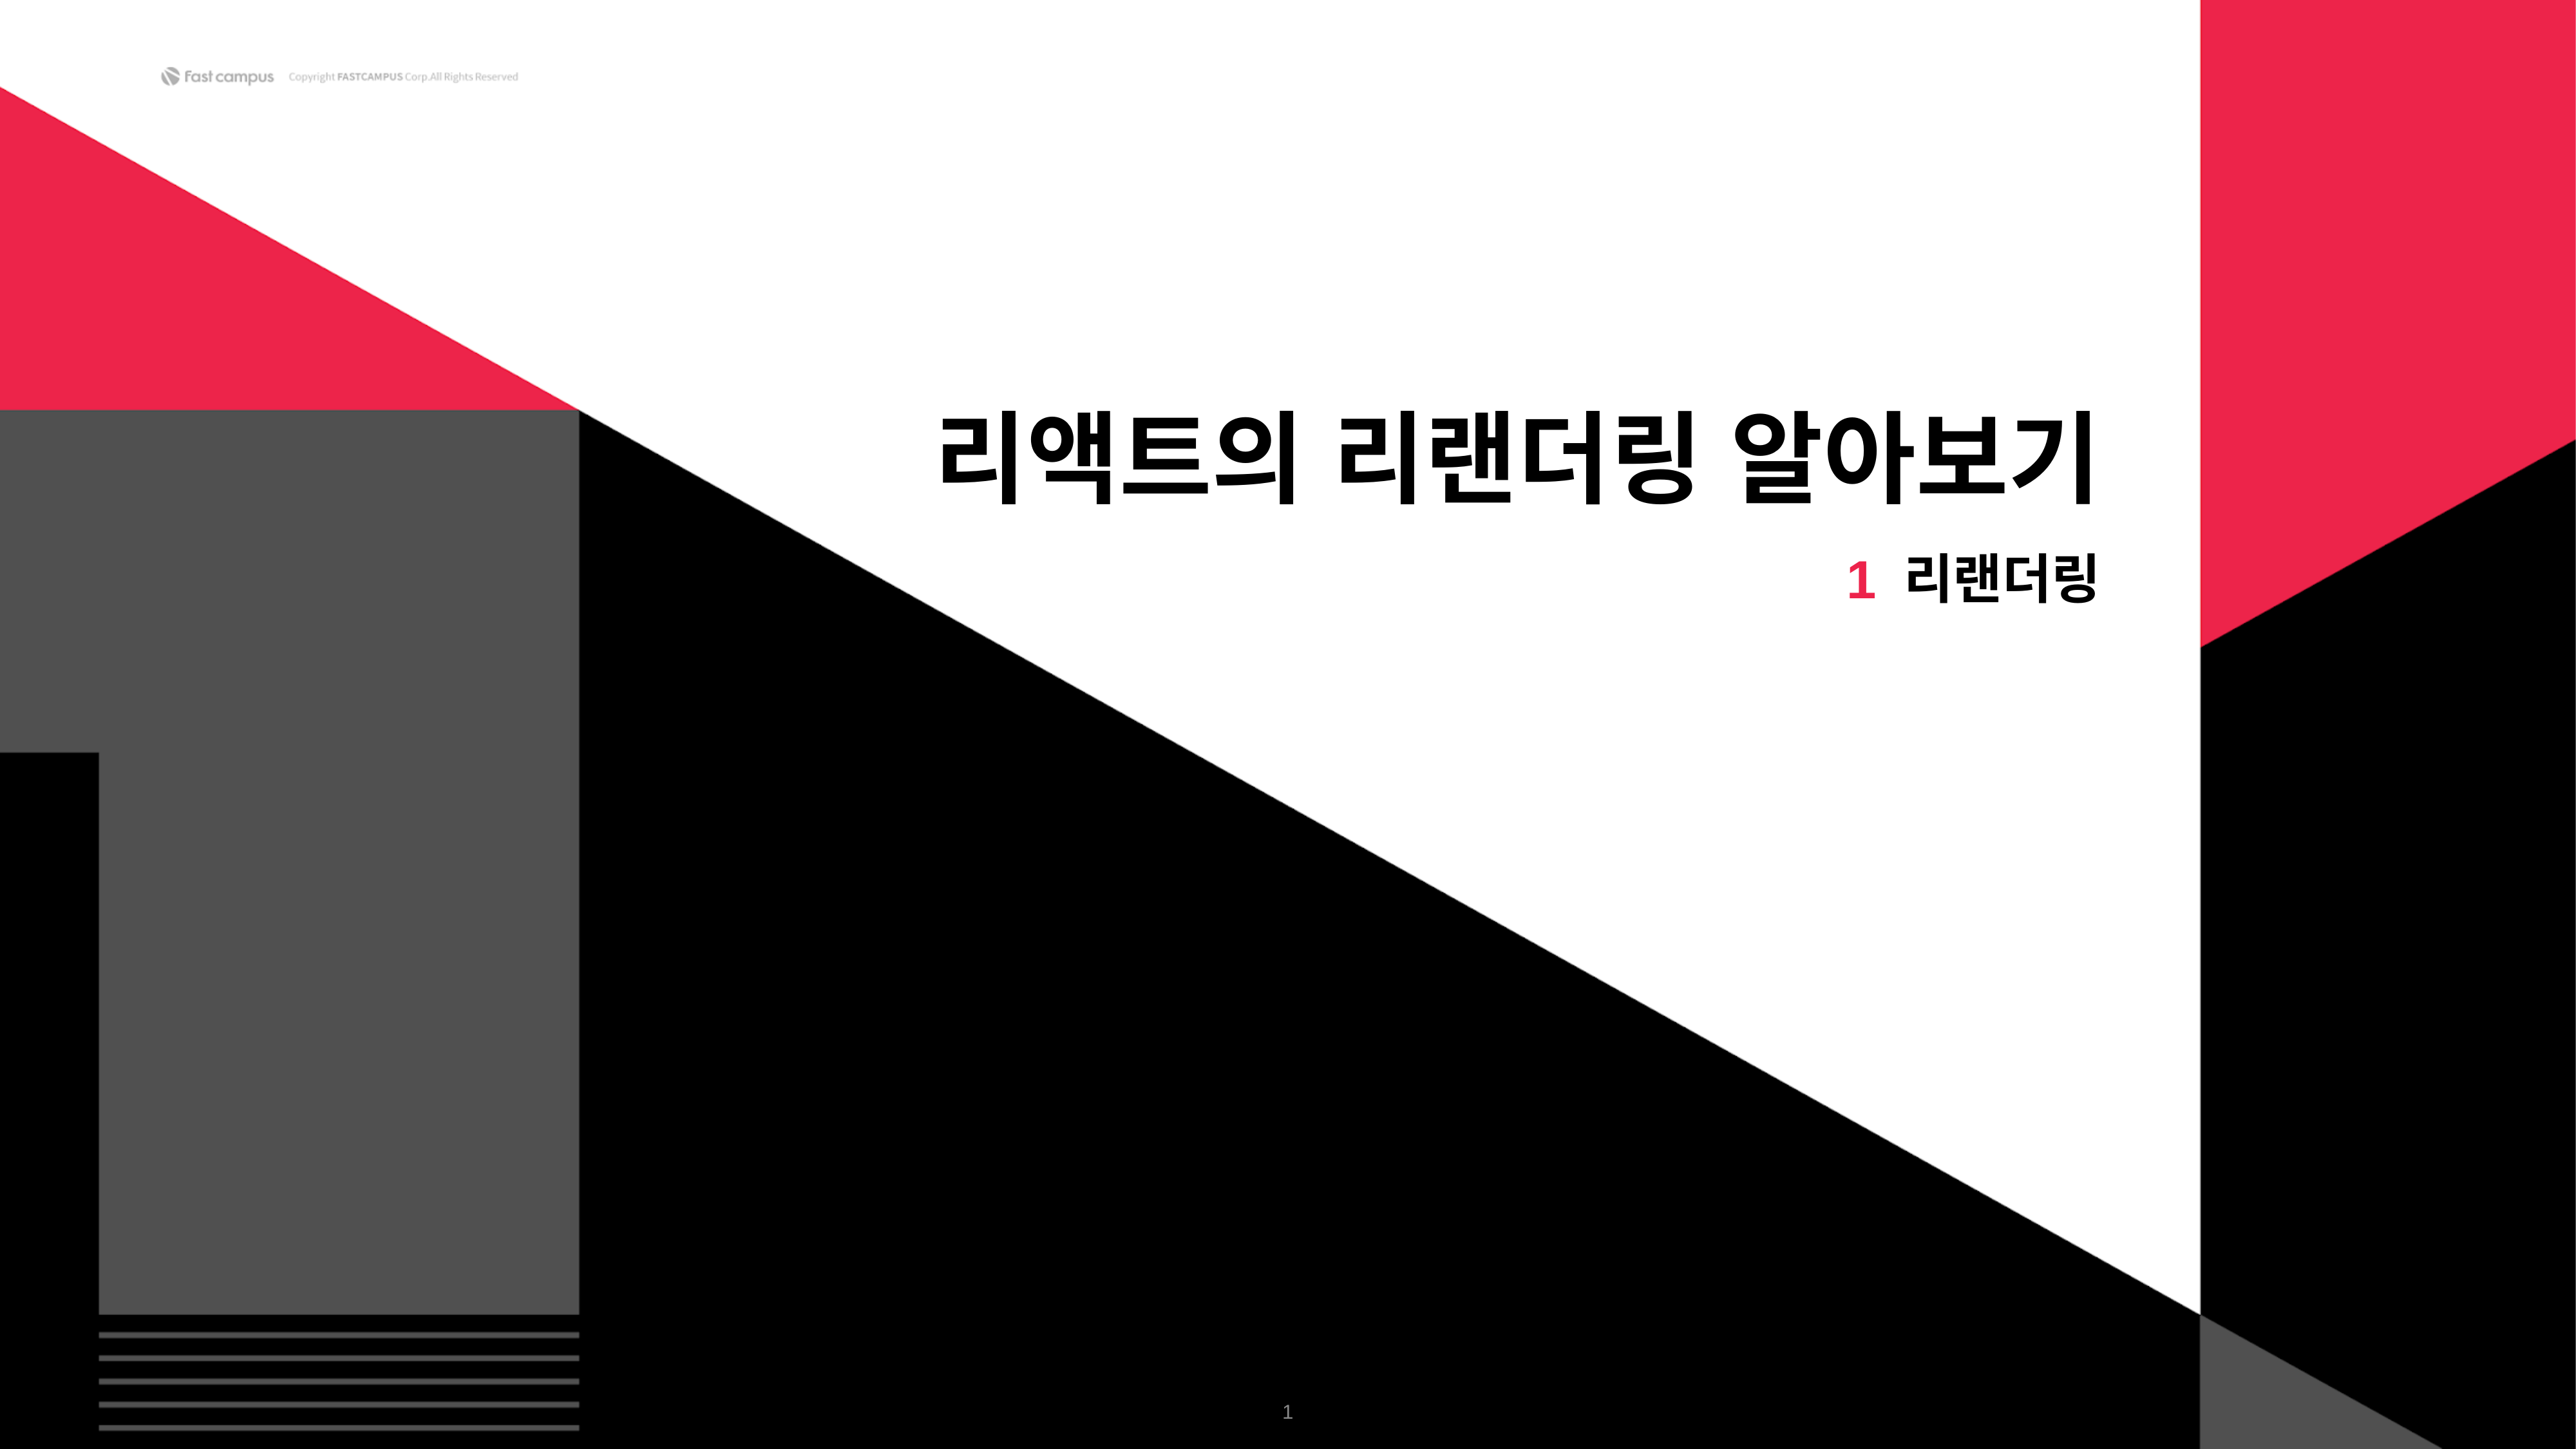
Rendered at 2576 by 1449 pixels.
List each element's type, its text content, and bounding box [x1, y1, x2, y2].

picture [0, 0, 2576, 1449]
text_box 리액트의 리랜더링 알아보기 1 리랜더링 [254, 390, 2107, 615]
slide_number ‹#› [998, 1372, 1578, 1449]
